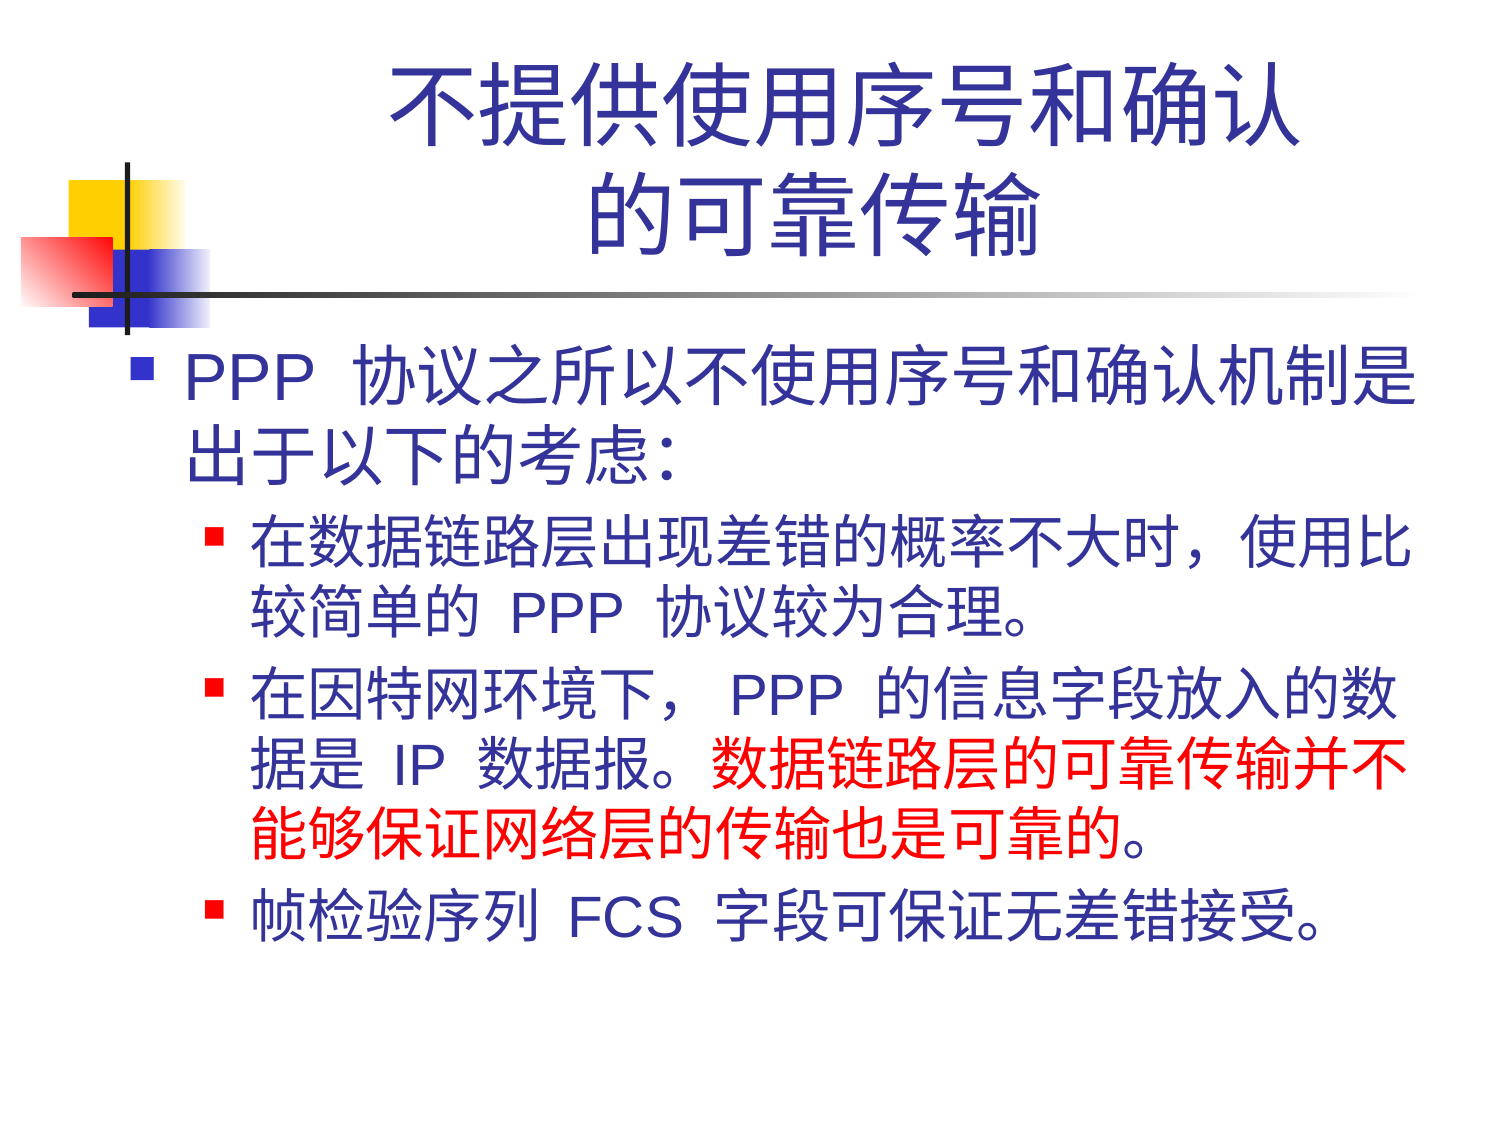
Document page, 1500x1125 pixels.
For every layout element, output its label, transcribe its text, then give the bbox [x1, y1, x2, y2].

list PPP 协议之所以不使用序号和确认机制是出于以下的考虑： 在数据链路层出现差错的概率不大时，使用比较简单的 PPP 协议较为合理。 在因特网环境下，PPP 的信息字段放入的数据是 IP 数据报。数据链路层的可靠传输并不能够保证网络层的传输也是可靠的。 帧检验序列 FCS 字段可保证无差错接受。 [111, 326, 1435, 1071]
title 不提供使用序号和确认 的可靠传输 [147, 34, 1500, 276]
